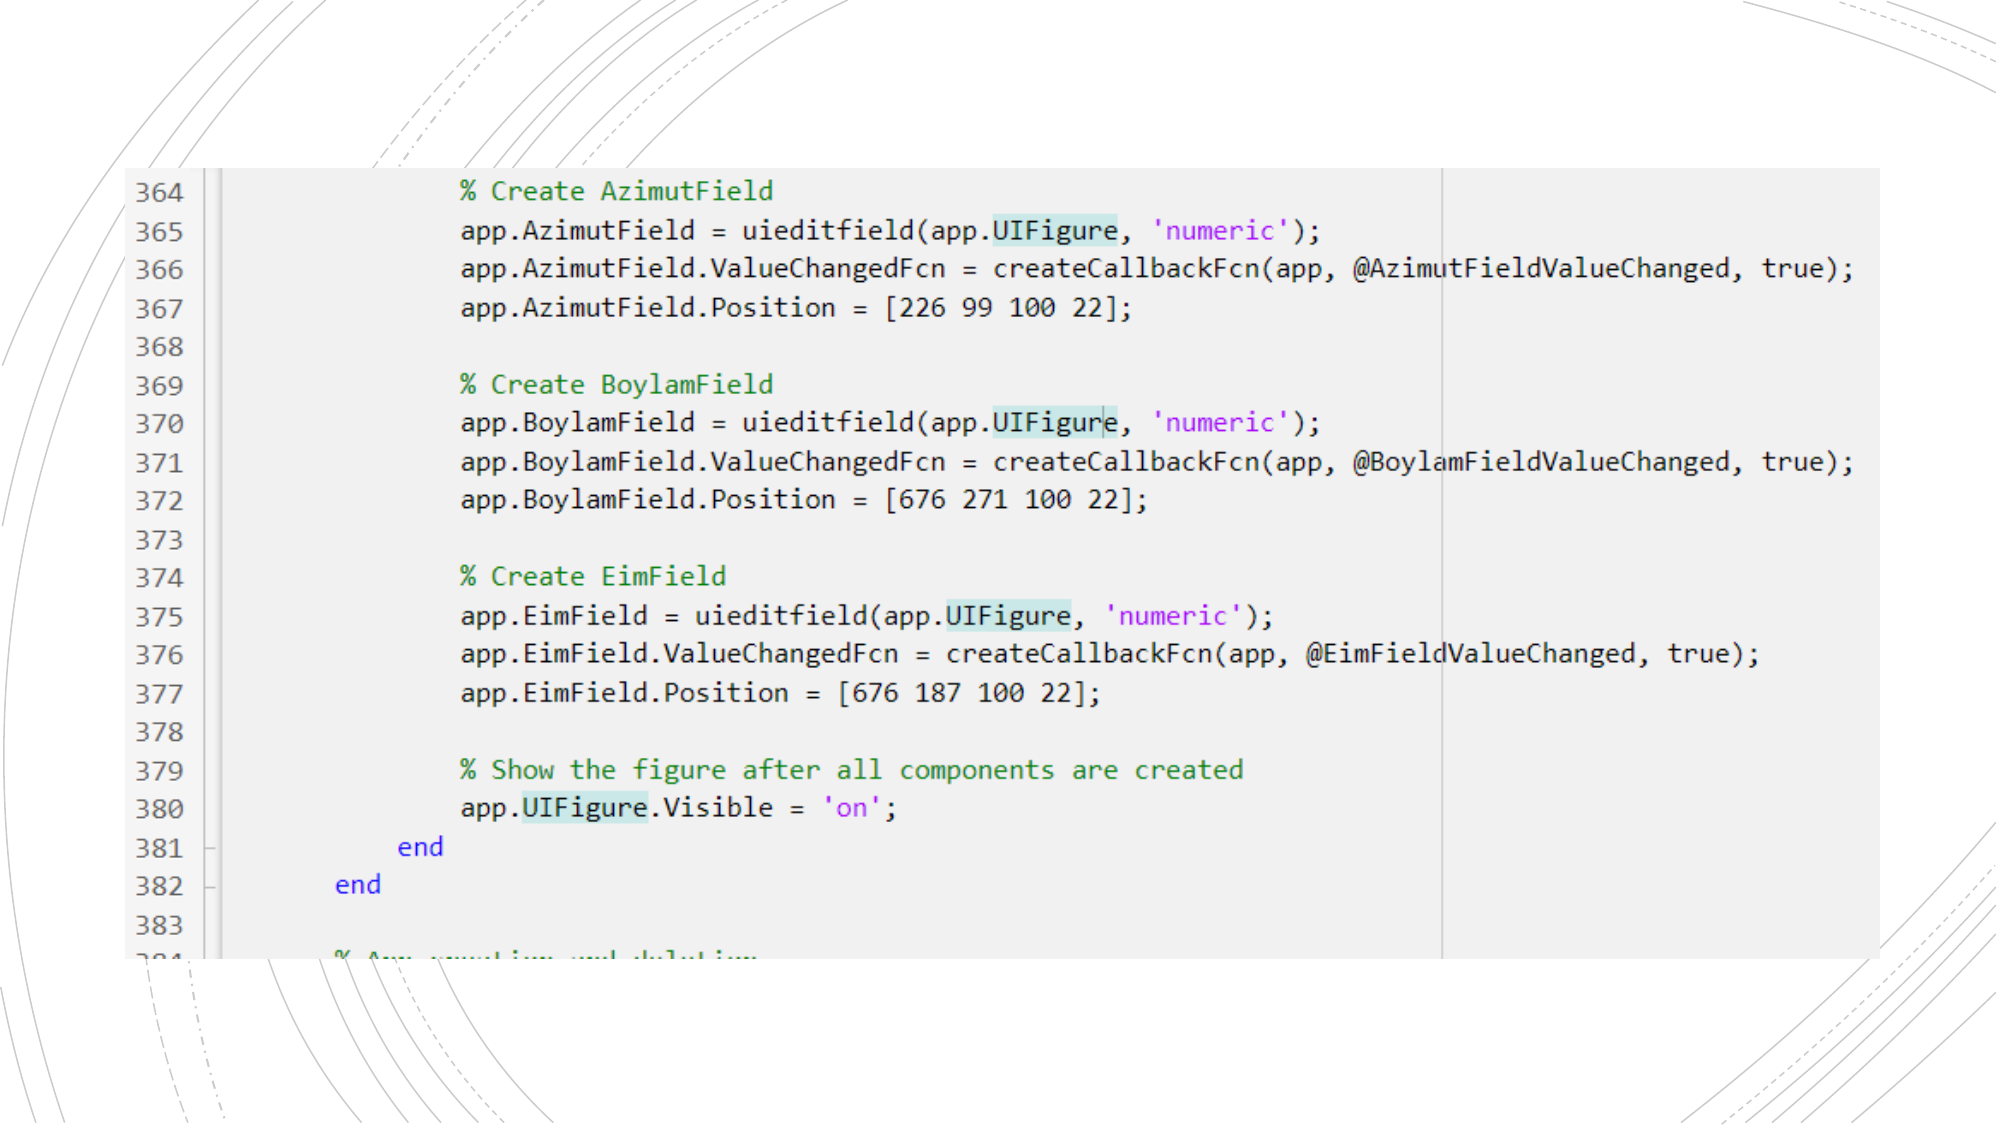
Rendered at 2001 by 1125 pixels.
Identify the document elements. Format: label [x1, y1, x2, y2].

picture [125, 168, 1880, 959]
